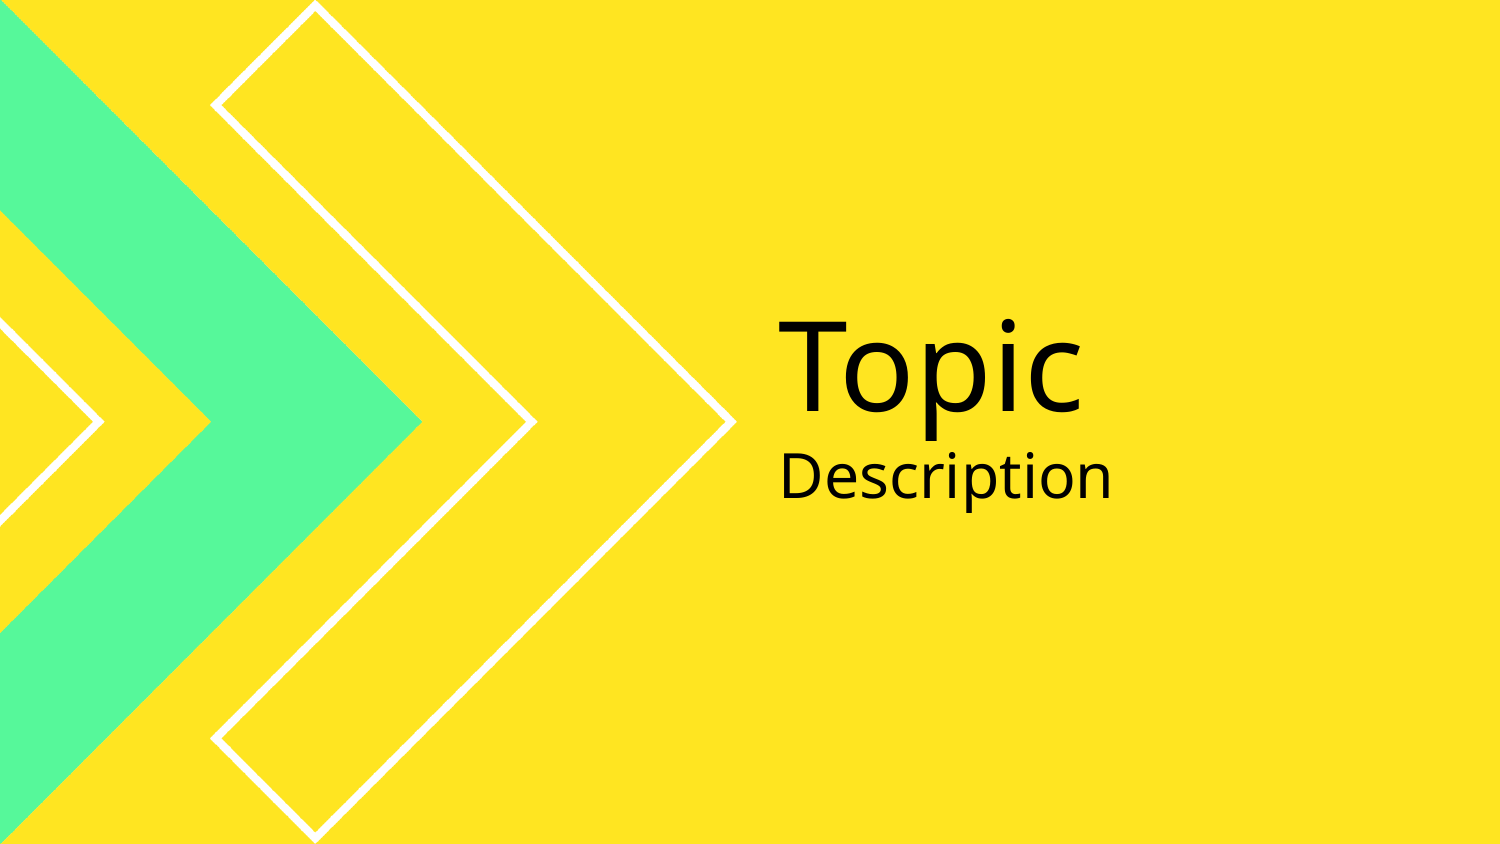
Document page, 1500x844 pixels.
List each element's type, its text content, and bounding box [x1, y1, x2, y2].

text_box Topic Description [763, 278, 1473, 565]
picture [0, 0, 738, 844]
